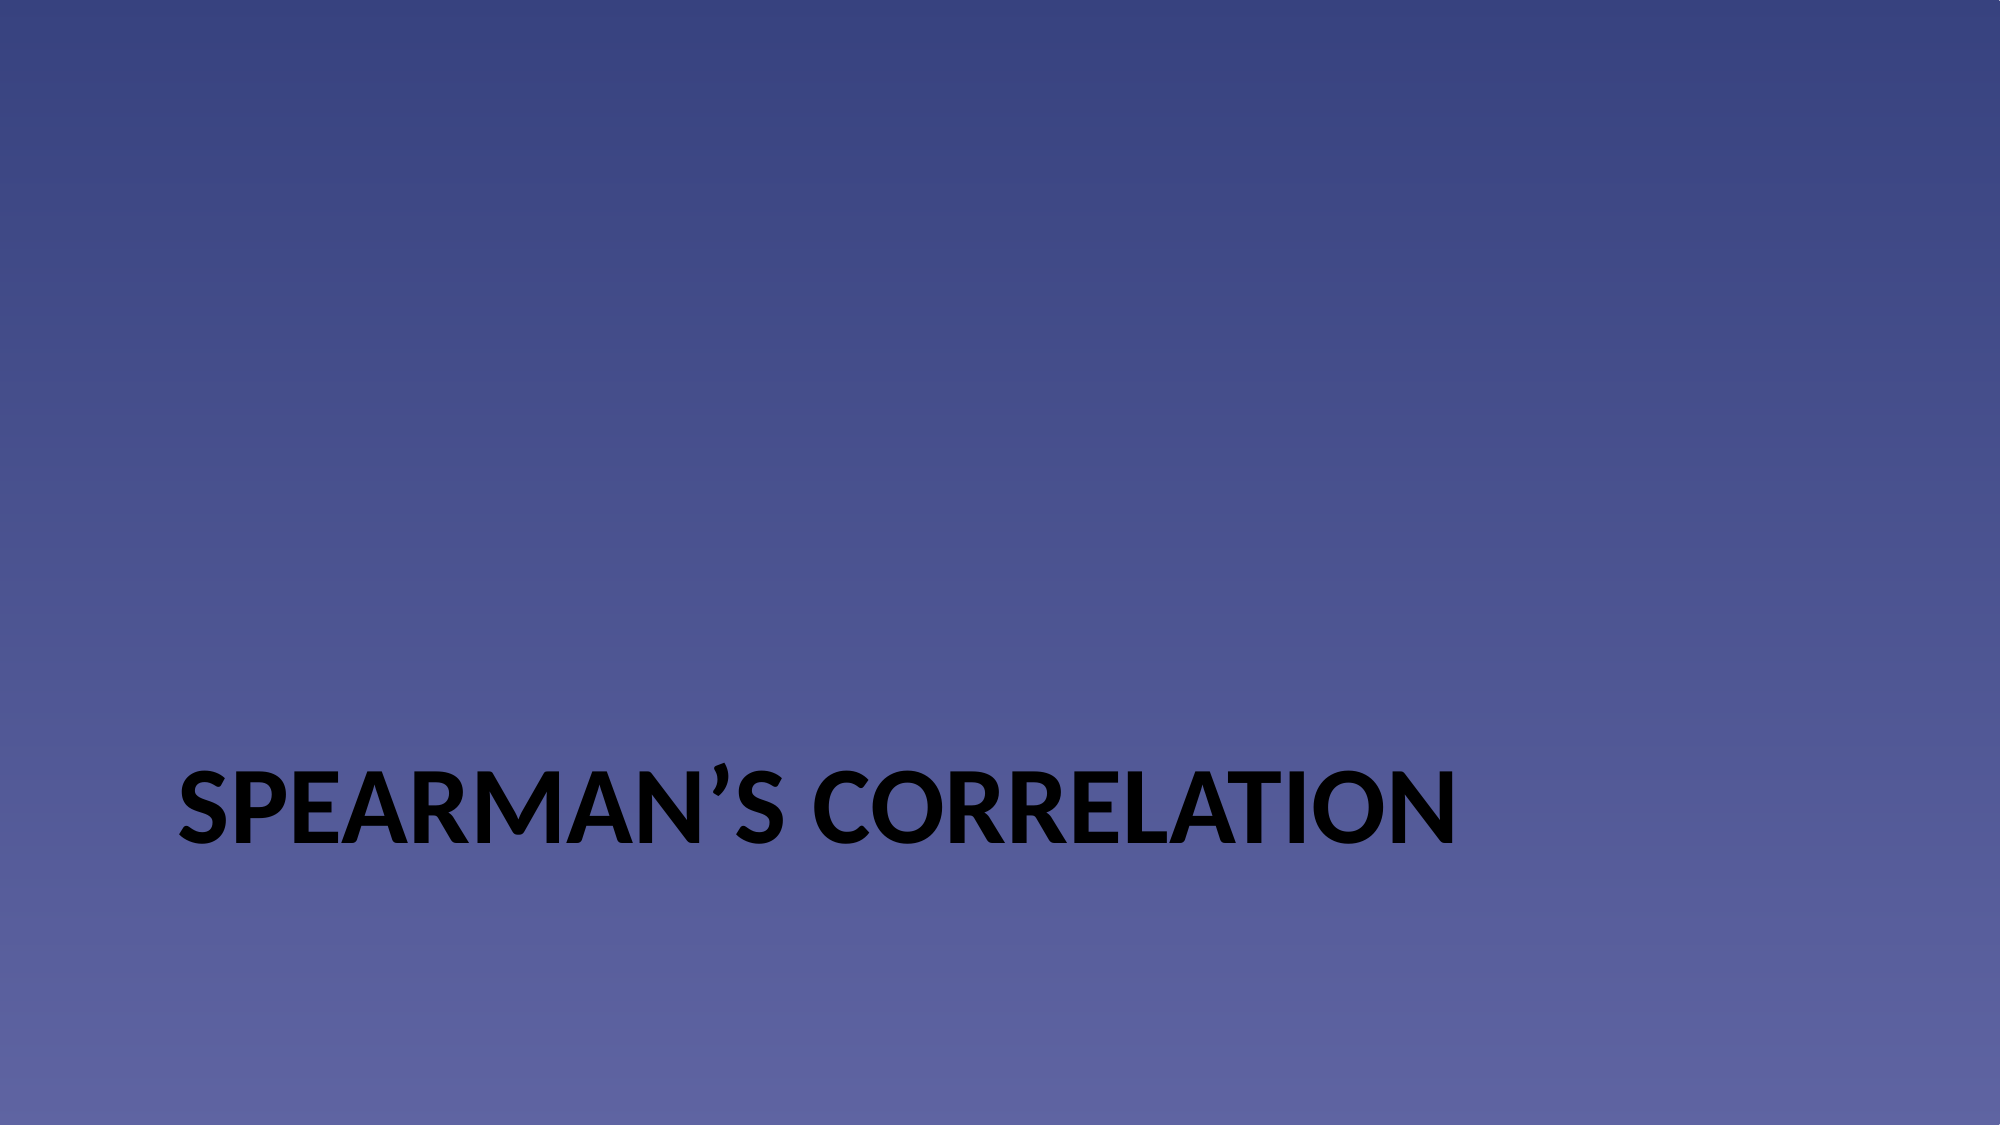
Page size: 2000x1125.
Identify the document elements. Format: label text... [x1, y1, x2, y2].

title SPEARMAN’s CORRELATION [157, 722, 1858, 947]
